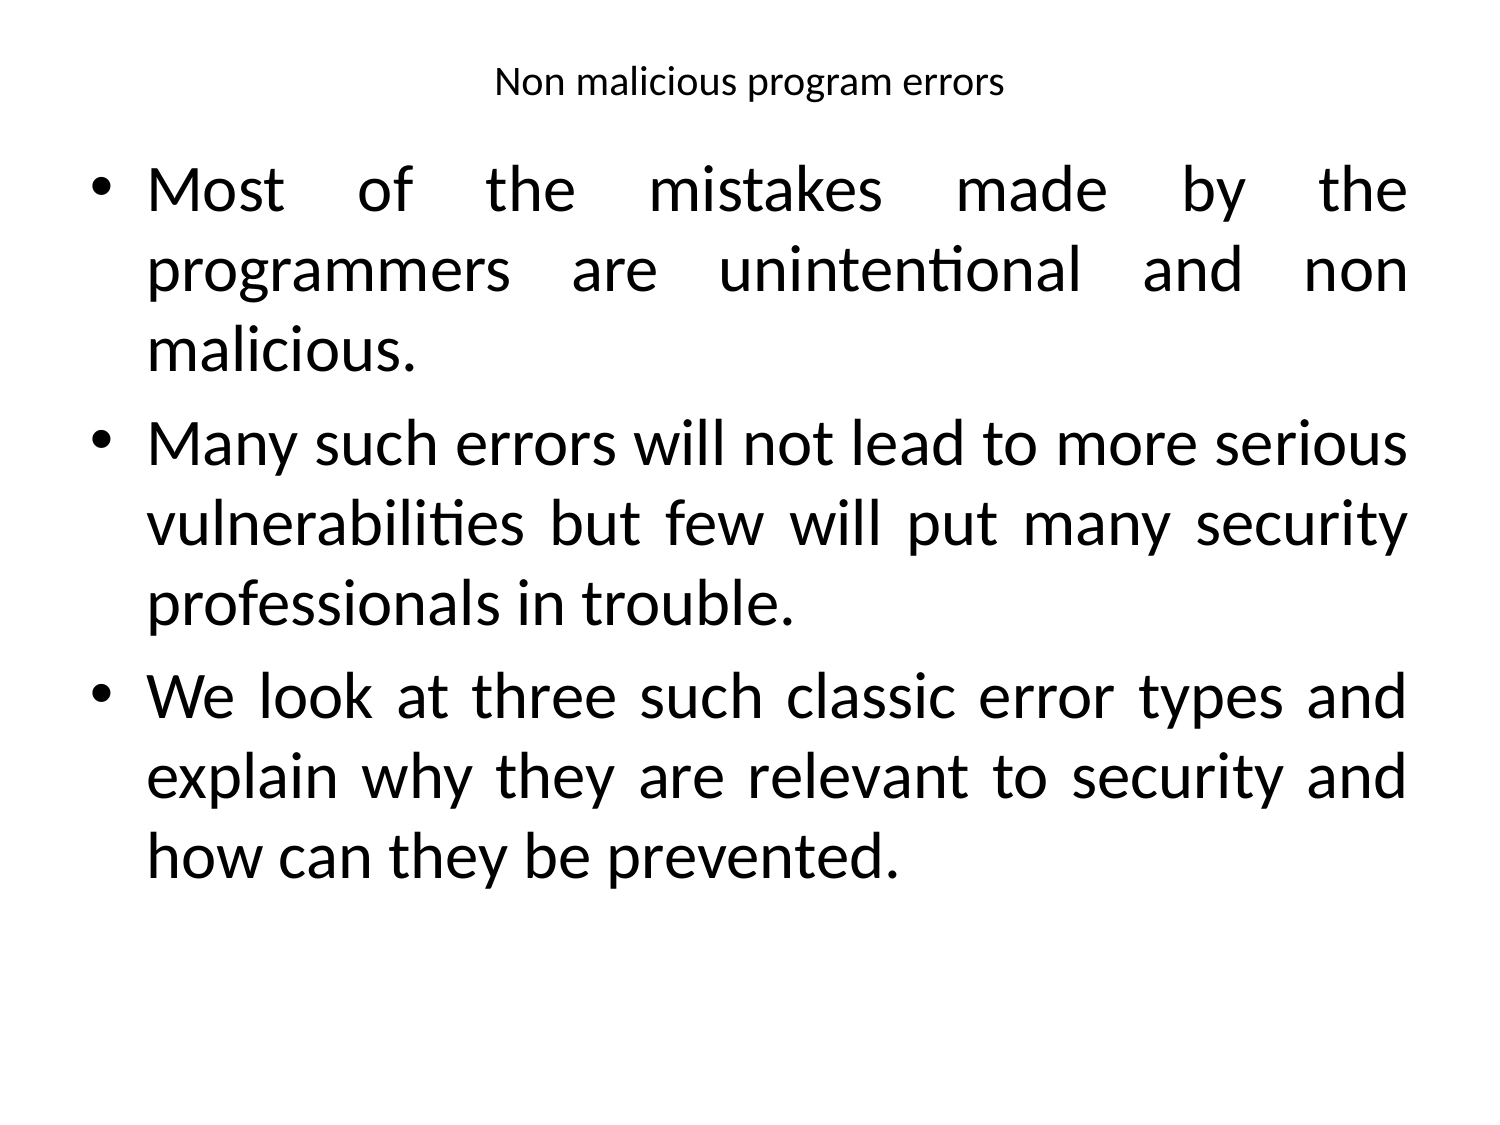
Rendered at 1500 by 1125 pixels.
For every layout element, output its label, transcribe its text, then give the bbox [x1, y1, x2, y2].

text_box Most of the mistakes made by the programmers are unintentional and non malicious. Many such errors will not lead to more serious vulnerabilities but few will put many security professionals in trouble. We look at three such classic error types and explain why they are relevant to security and how can they be prevented. [75, 137, 1425, 1038]
text_box Non malicious program errors [75, 45, 1425, 137]
